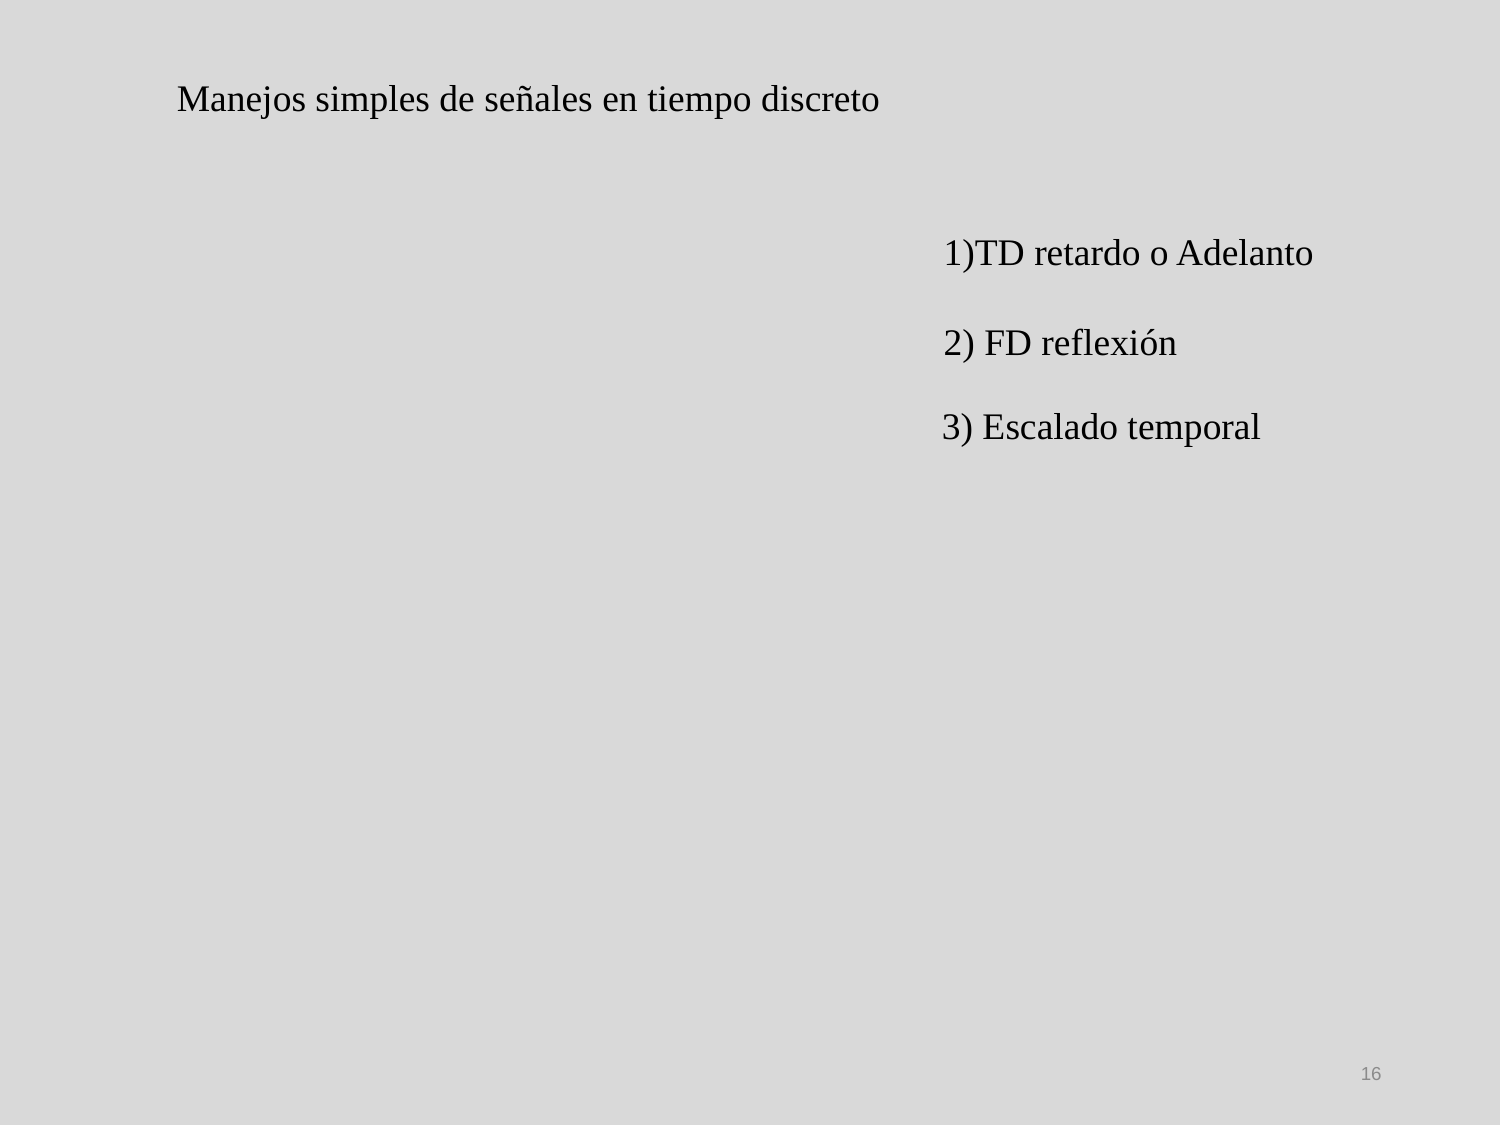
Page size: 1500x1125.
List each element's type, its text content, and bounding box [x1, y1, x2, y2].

text_box Manejos simples de señales en tiempo discreto [162, 66, 906, 127]
text_box 3) Escalado temporal [927, 394, 1306, 455]
slide_number 16 [1059, 1042, 1397, 1103]
text_box 1)TD retardo o Adelanto 2) FD reflexión [928, 220, 1330, 371]
